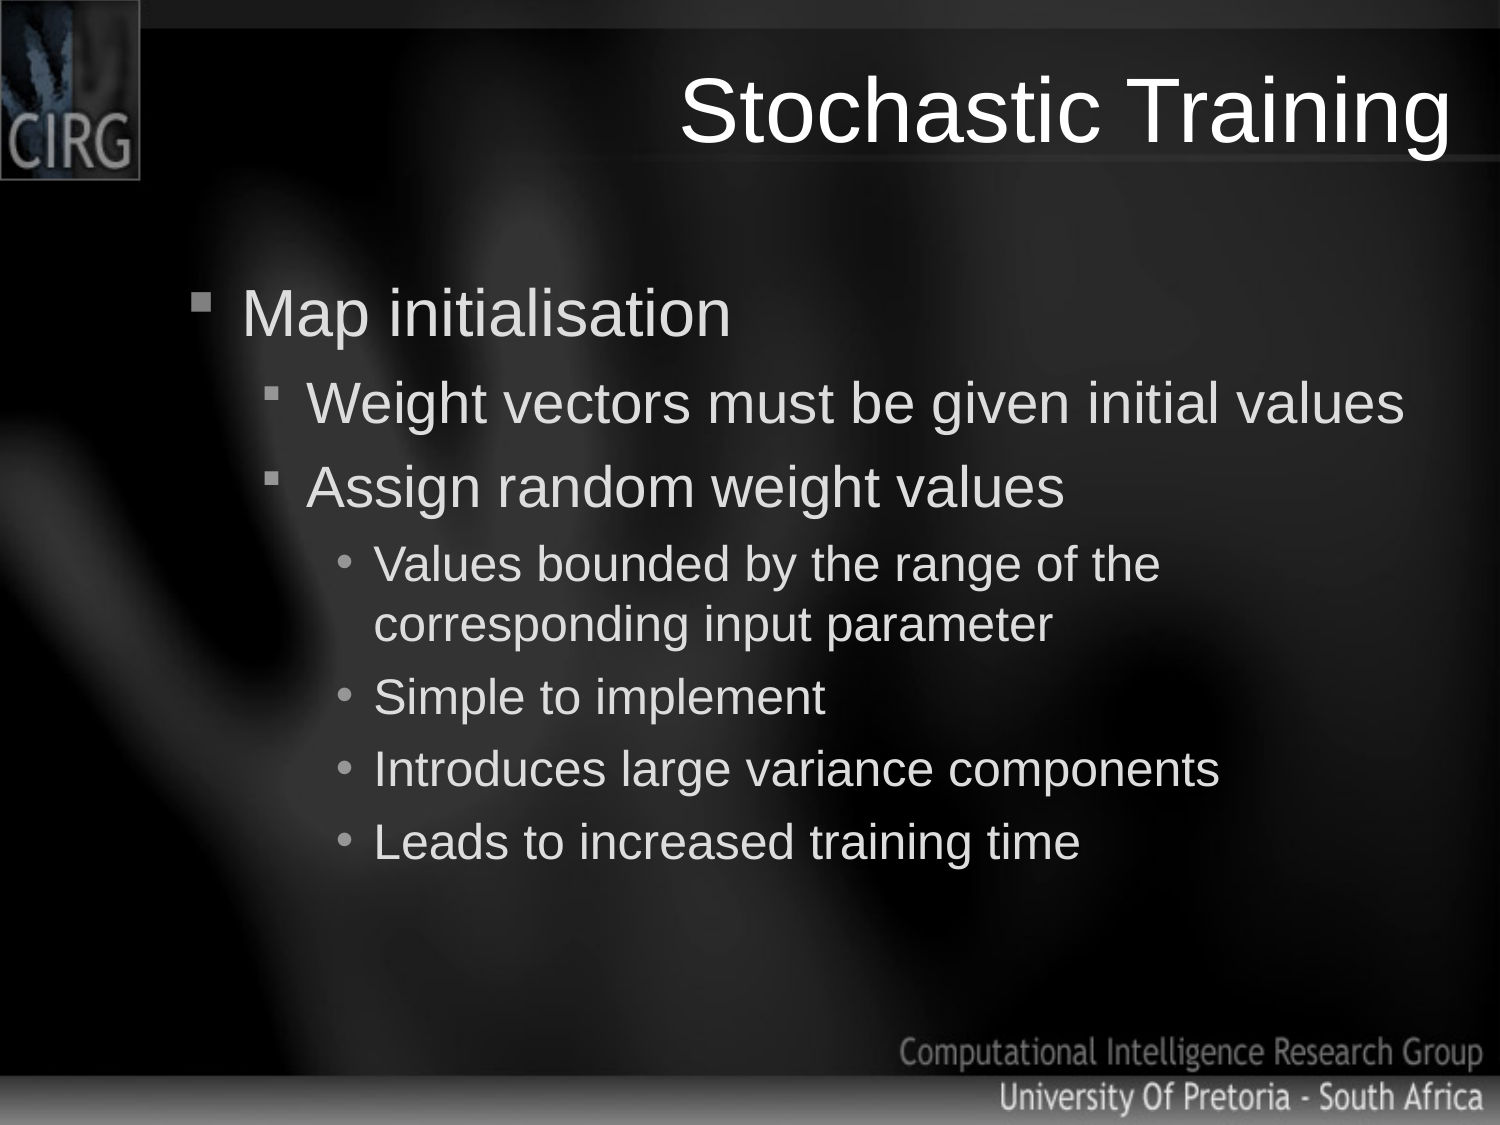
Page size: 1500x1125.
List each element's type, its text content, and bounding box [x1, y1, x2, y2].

title Stochastic Training [171, 31, 1470, 182]
list Map initialisation Weight vectors must be given initial values Assign random weight values Values bounded by the range of the corresponding input parameter Simple to implement Introduces large variance components Leads to increased training time [171, 262, 1470, 1004]
picture [0, 0, 1500, 1125]
